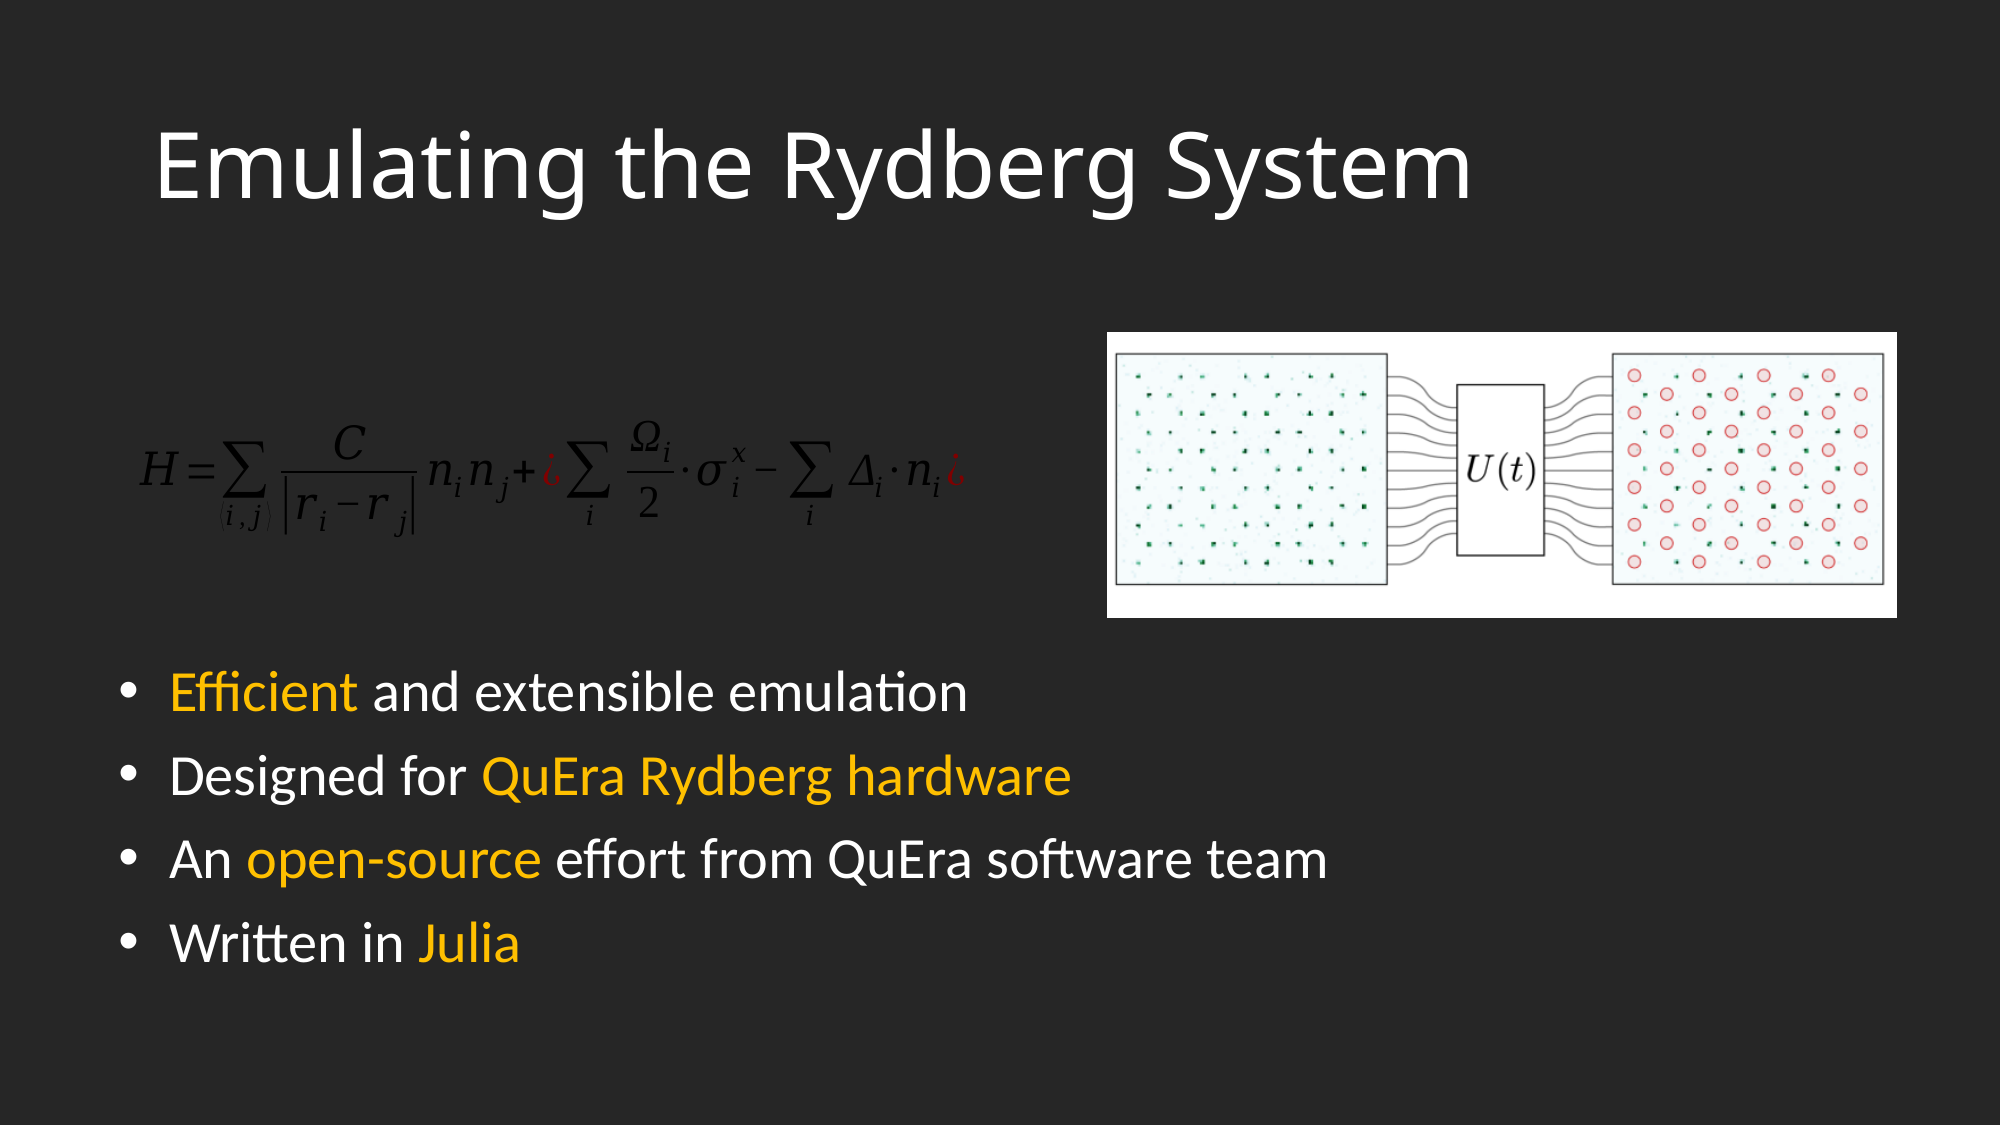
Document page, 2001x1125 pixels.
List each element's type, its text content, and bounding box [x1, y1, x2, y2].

list Efficient and extensible emulation Designed for QuEra Rydberg hardware An open-source effort from QuEra software team Written in Julia [103, 653, 1829, 997]
picture [1107, 332, 1897, 618]
title Emulating the Rydberg System [137, 59, 1863, 278]
